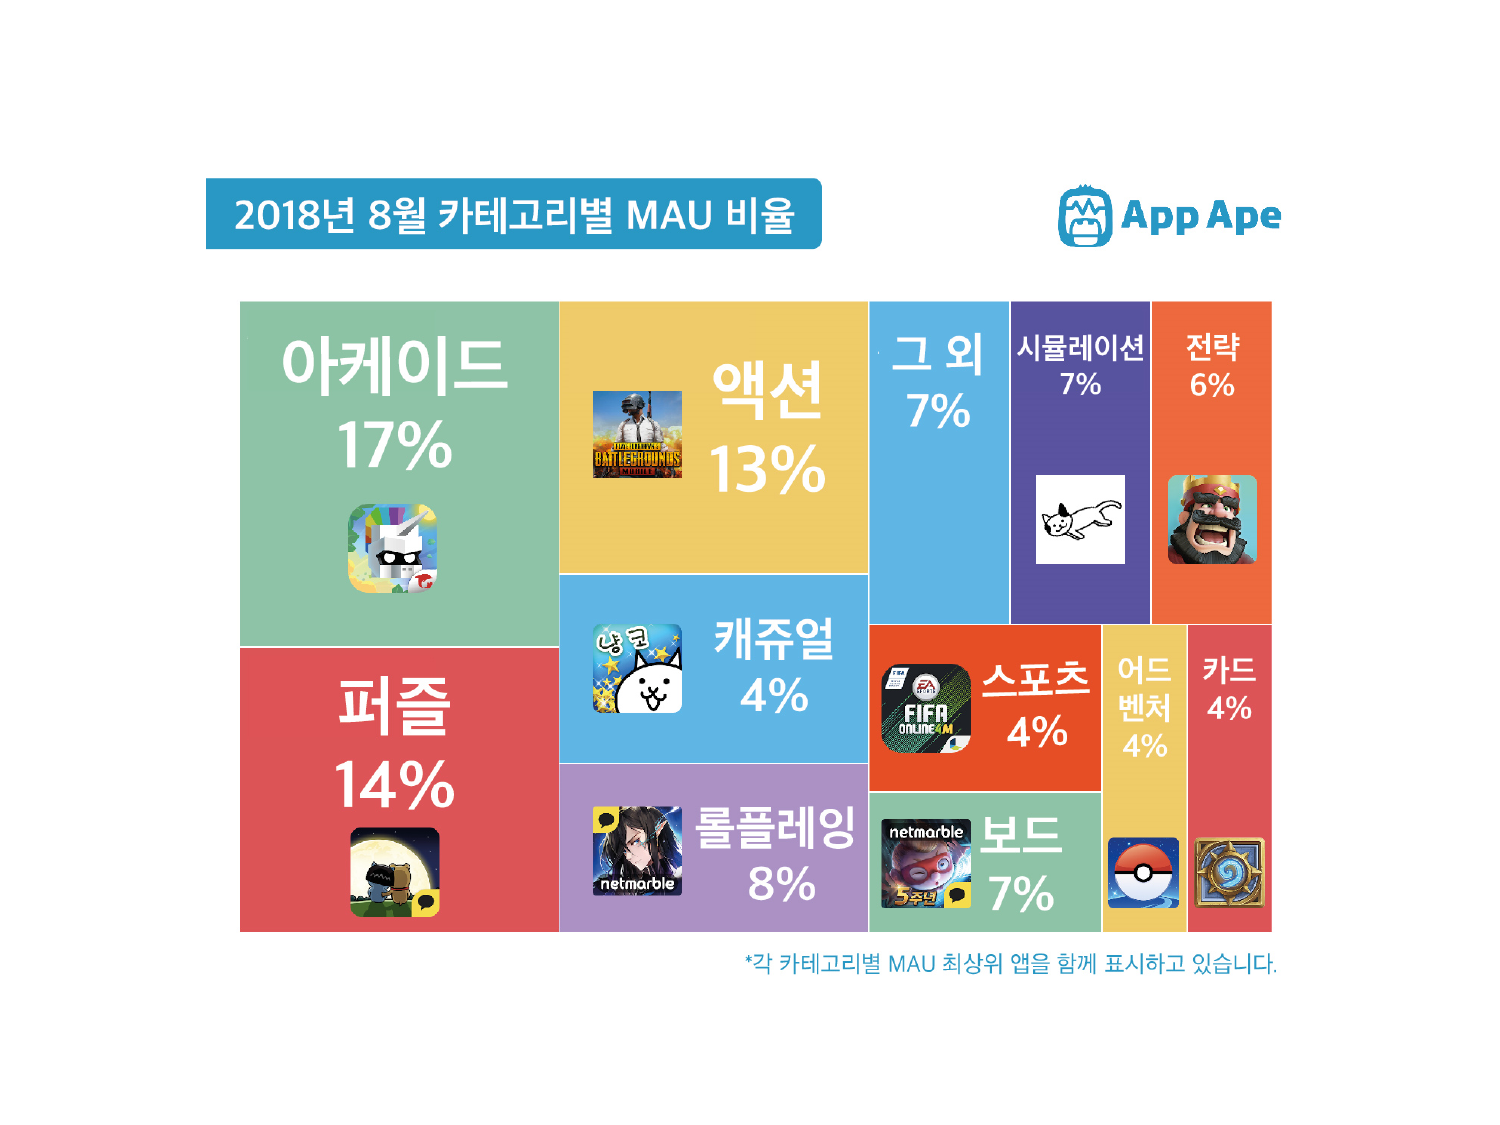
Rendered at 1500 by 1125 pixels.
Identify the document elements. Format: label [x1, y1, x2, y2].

picture [206, 148, 1306, 997]
